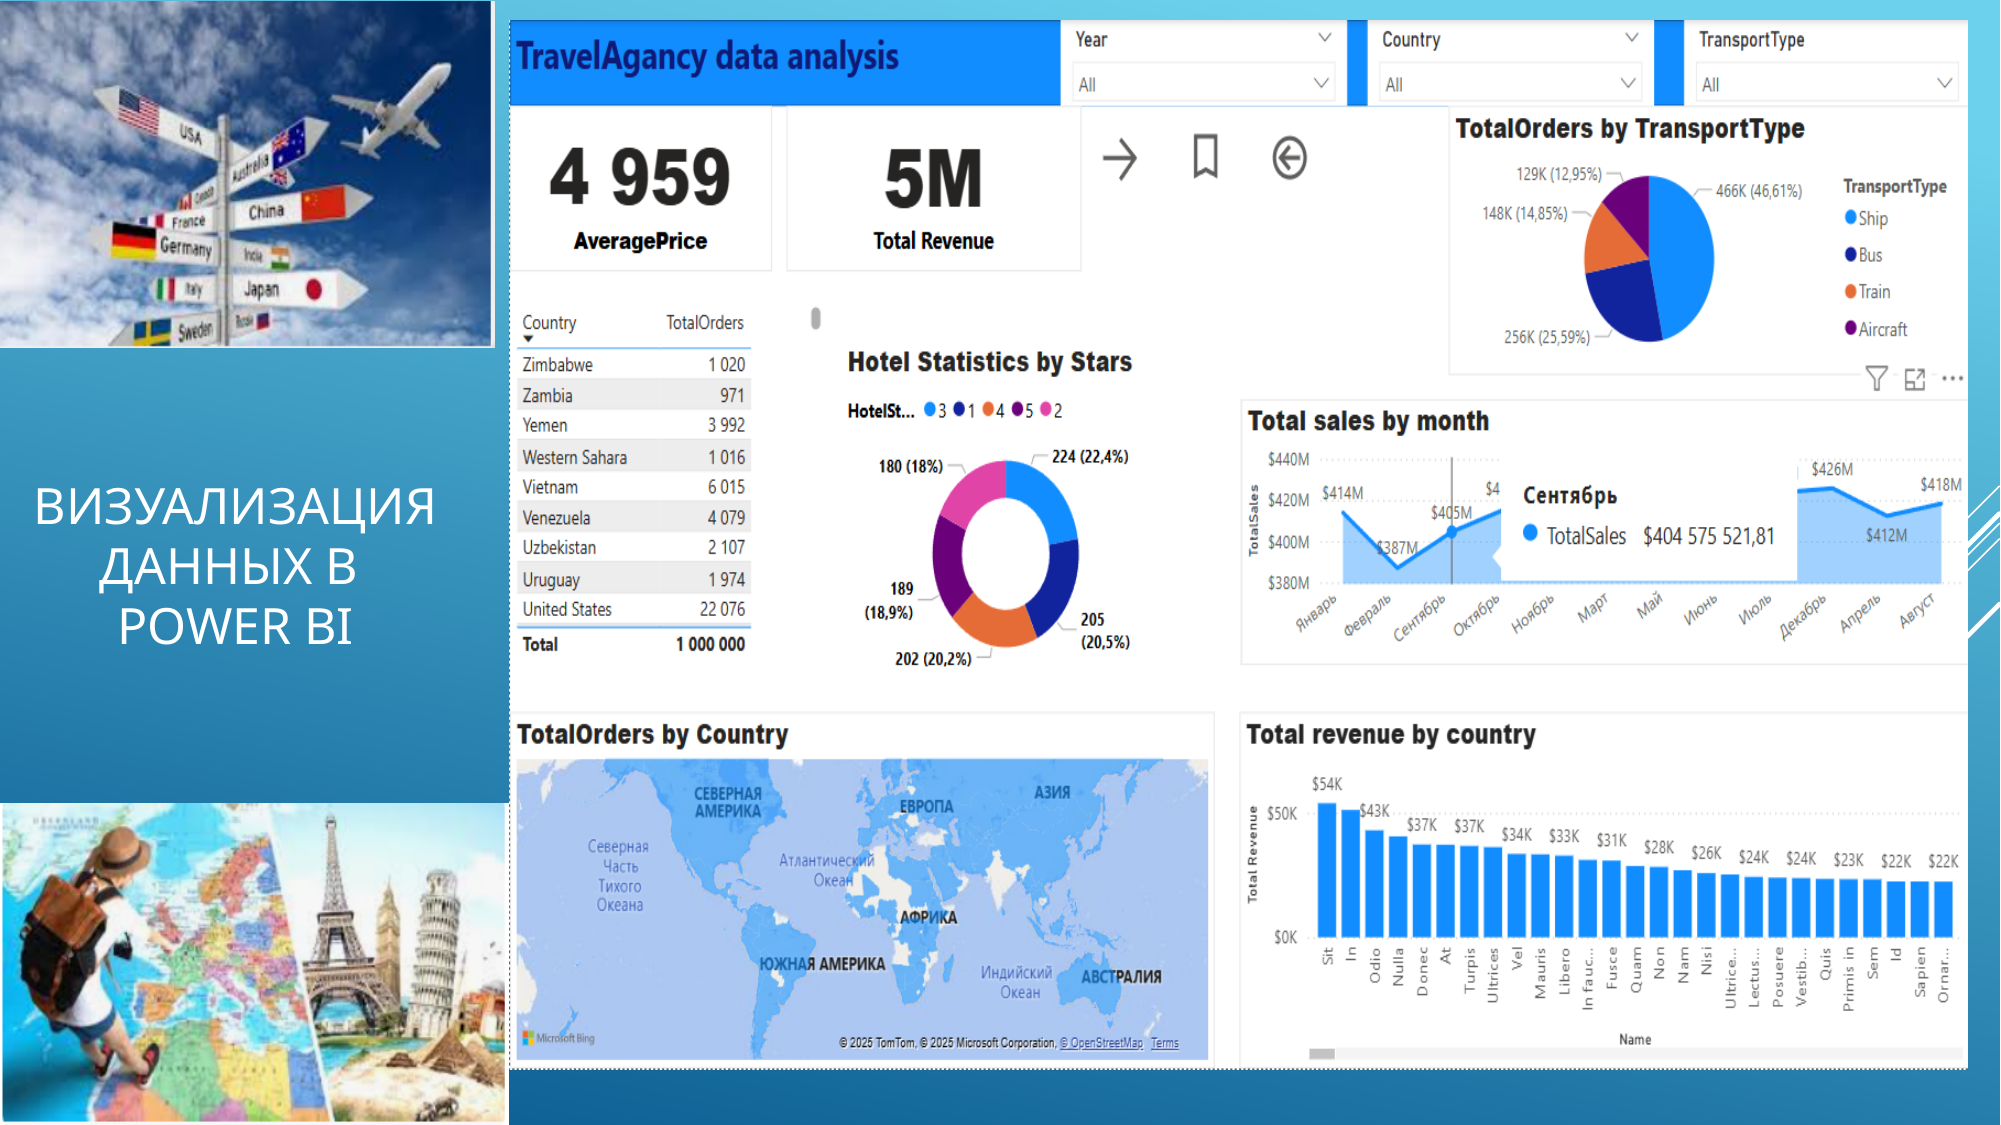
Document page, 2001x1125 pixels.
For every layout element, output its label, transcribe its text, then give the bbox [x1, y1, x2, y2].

picture [0, 1, 495, 348]
title Визуализация данных в Power BI [13, 348, 458, 802]
picture [0, 20, 1968, 1125]
